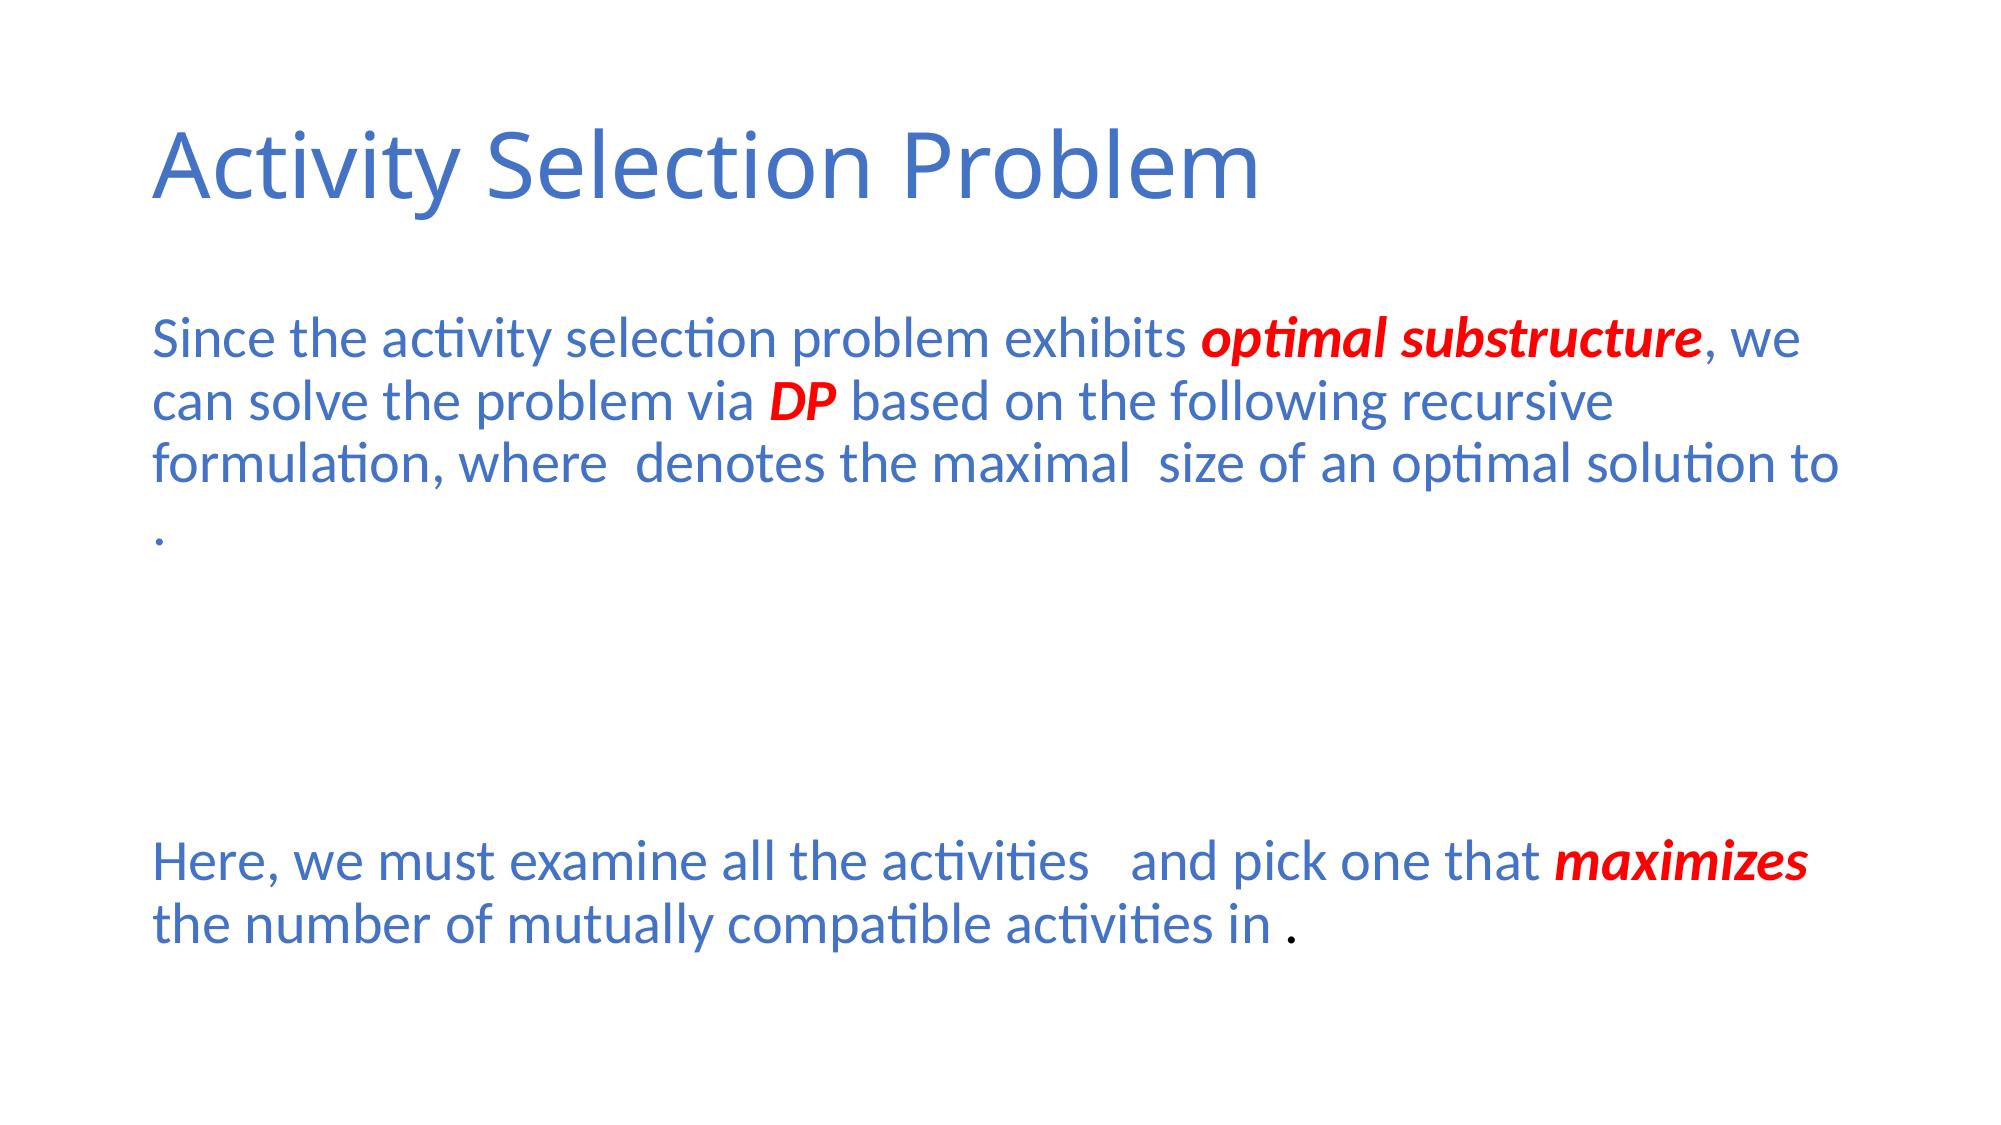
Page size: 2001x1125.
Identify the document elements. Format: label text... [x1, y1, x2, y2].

title Activity Selection Problem [137, 59, 1863, 278]
